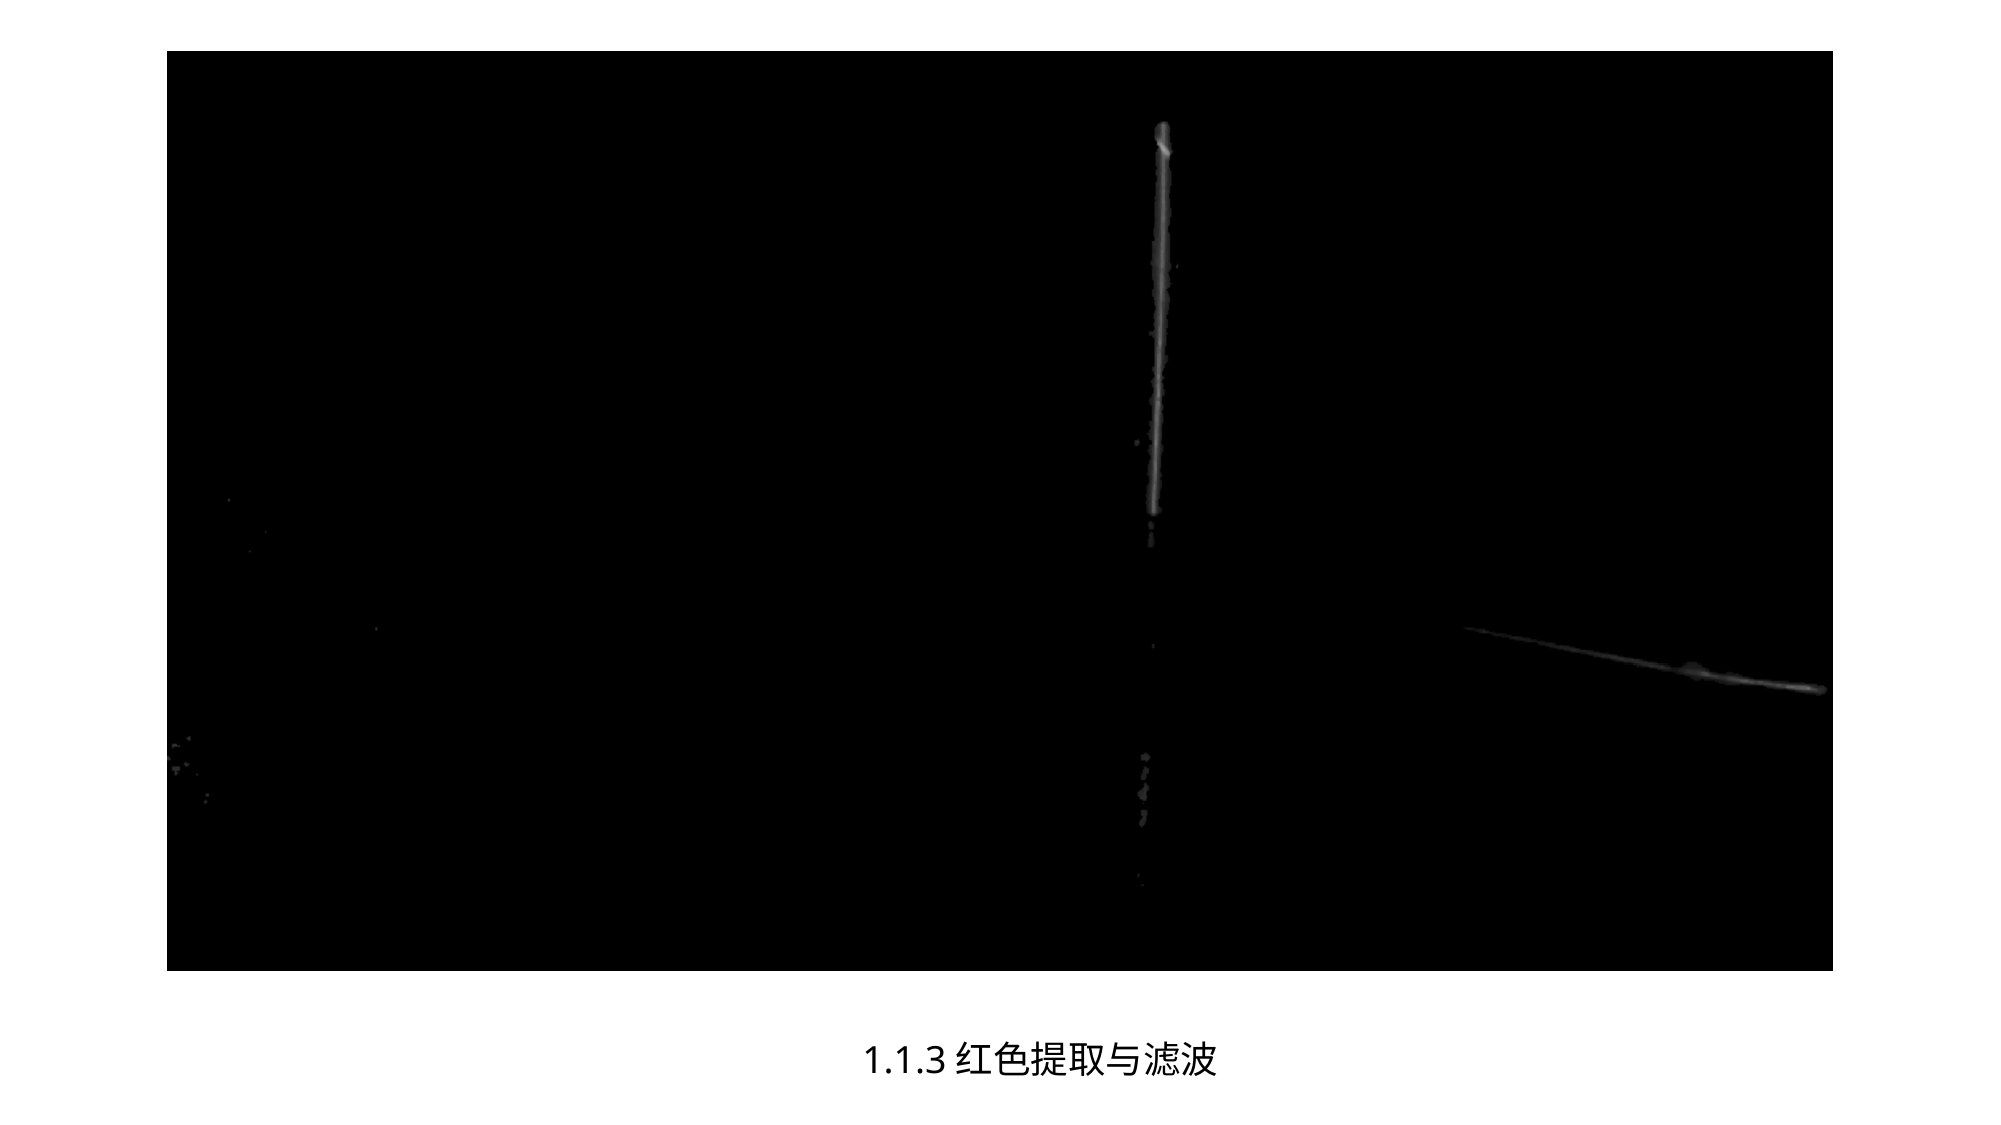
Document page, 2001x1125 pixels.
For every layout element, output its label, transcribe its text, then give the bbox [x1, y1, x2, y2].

picture [167, 51, 1833, 972]
text_box 1.1.3红色提取与滤波 [847, 1028, 1233, 1089]
